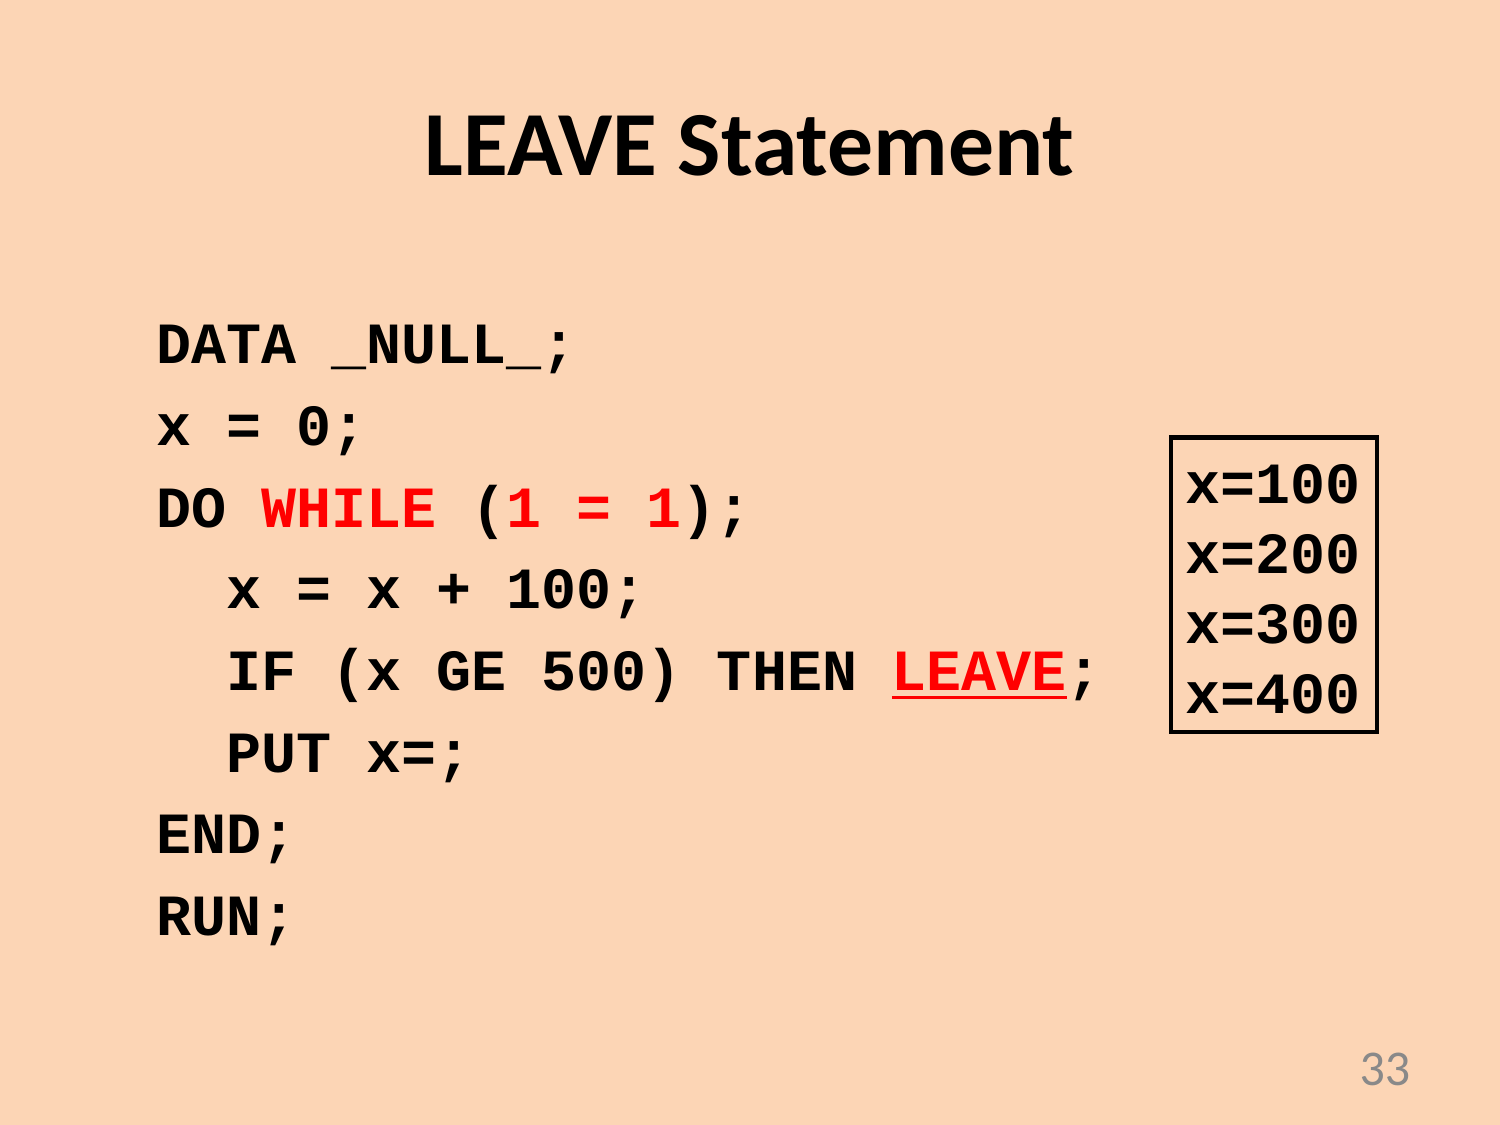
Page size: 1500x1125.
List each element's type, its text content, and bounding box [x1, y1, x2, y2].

text_box LEAVE Statement [74, 45, 1425, 233]
text_box DATA _NULL_; x = 0; DO WHILE (1 = 1); x = x + 100; IF (x GE 500) THEN LEAVE; PUT x=; END; RUN; [142, 297, 1138, 998]
text_box x=100 x=200 x=300 x=400 [1170, 437, 1378, 733]
slide_number 33 [1074, 1035, 1425, 1096]
